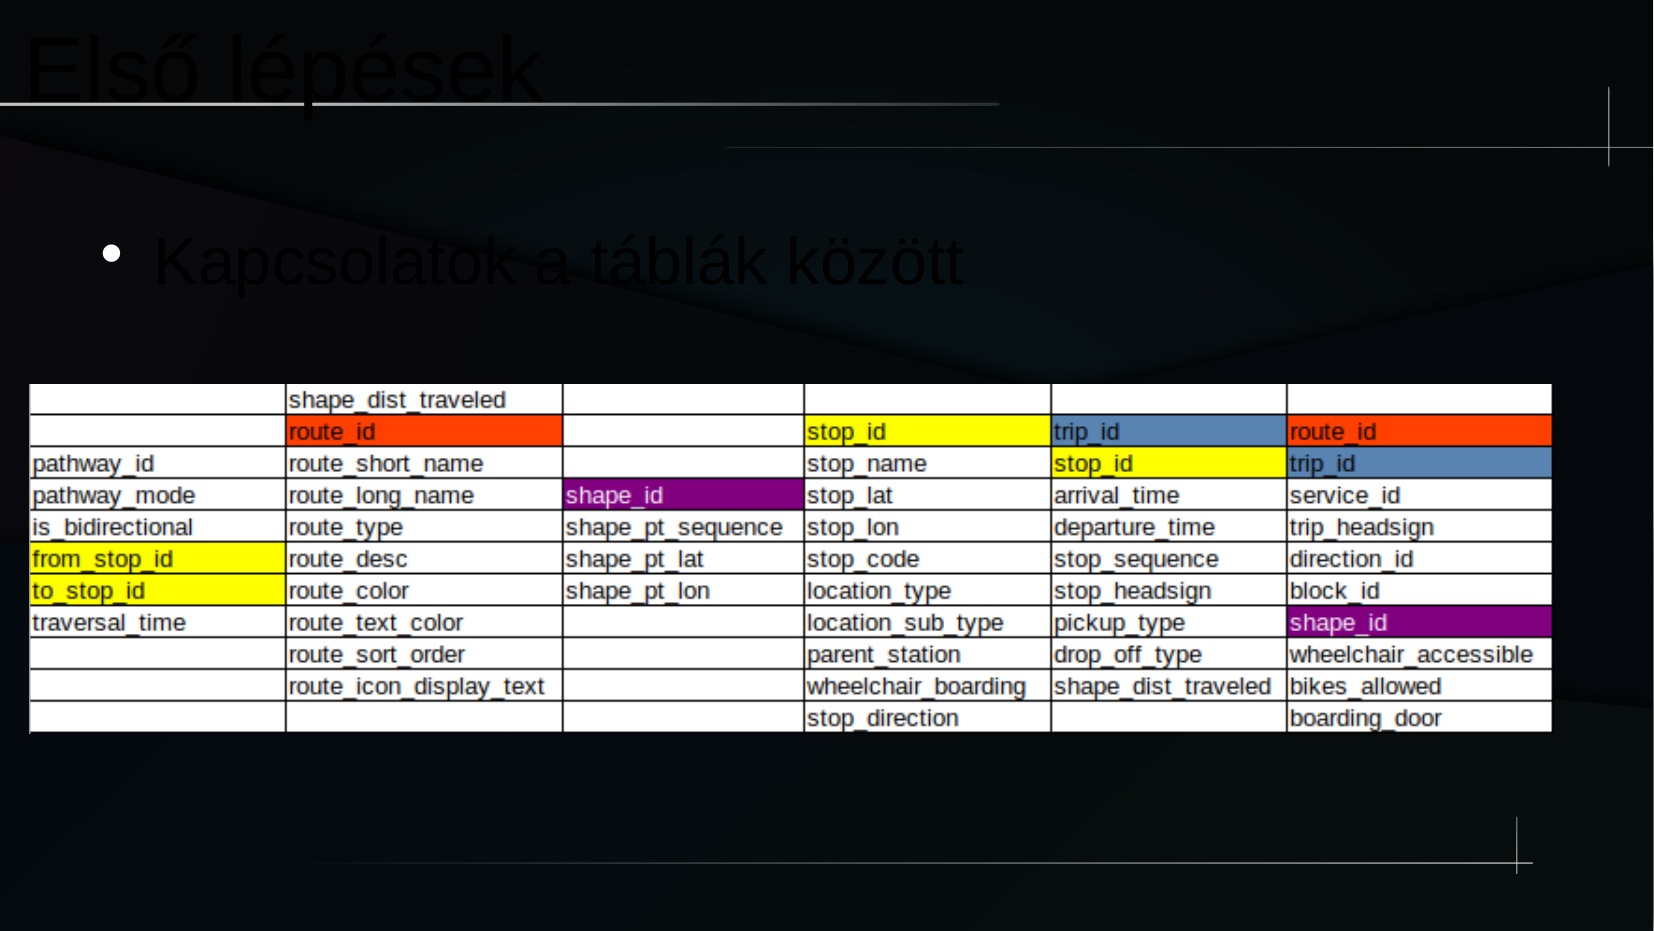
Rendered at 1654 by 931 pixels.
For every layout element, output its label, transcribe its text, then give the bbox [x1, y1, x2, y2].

text_box Első lépések [23, 11, 1589, 118]
text_box Kapcsolatok a táblák között [82, 217, 1571, 757]
picture [0, 0, 1654, 931]
